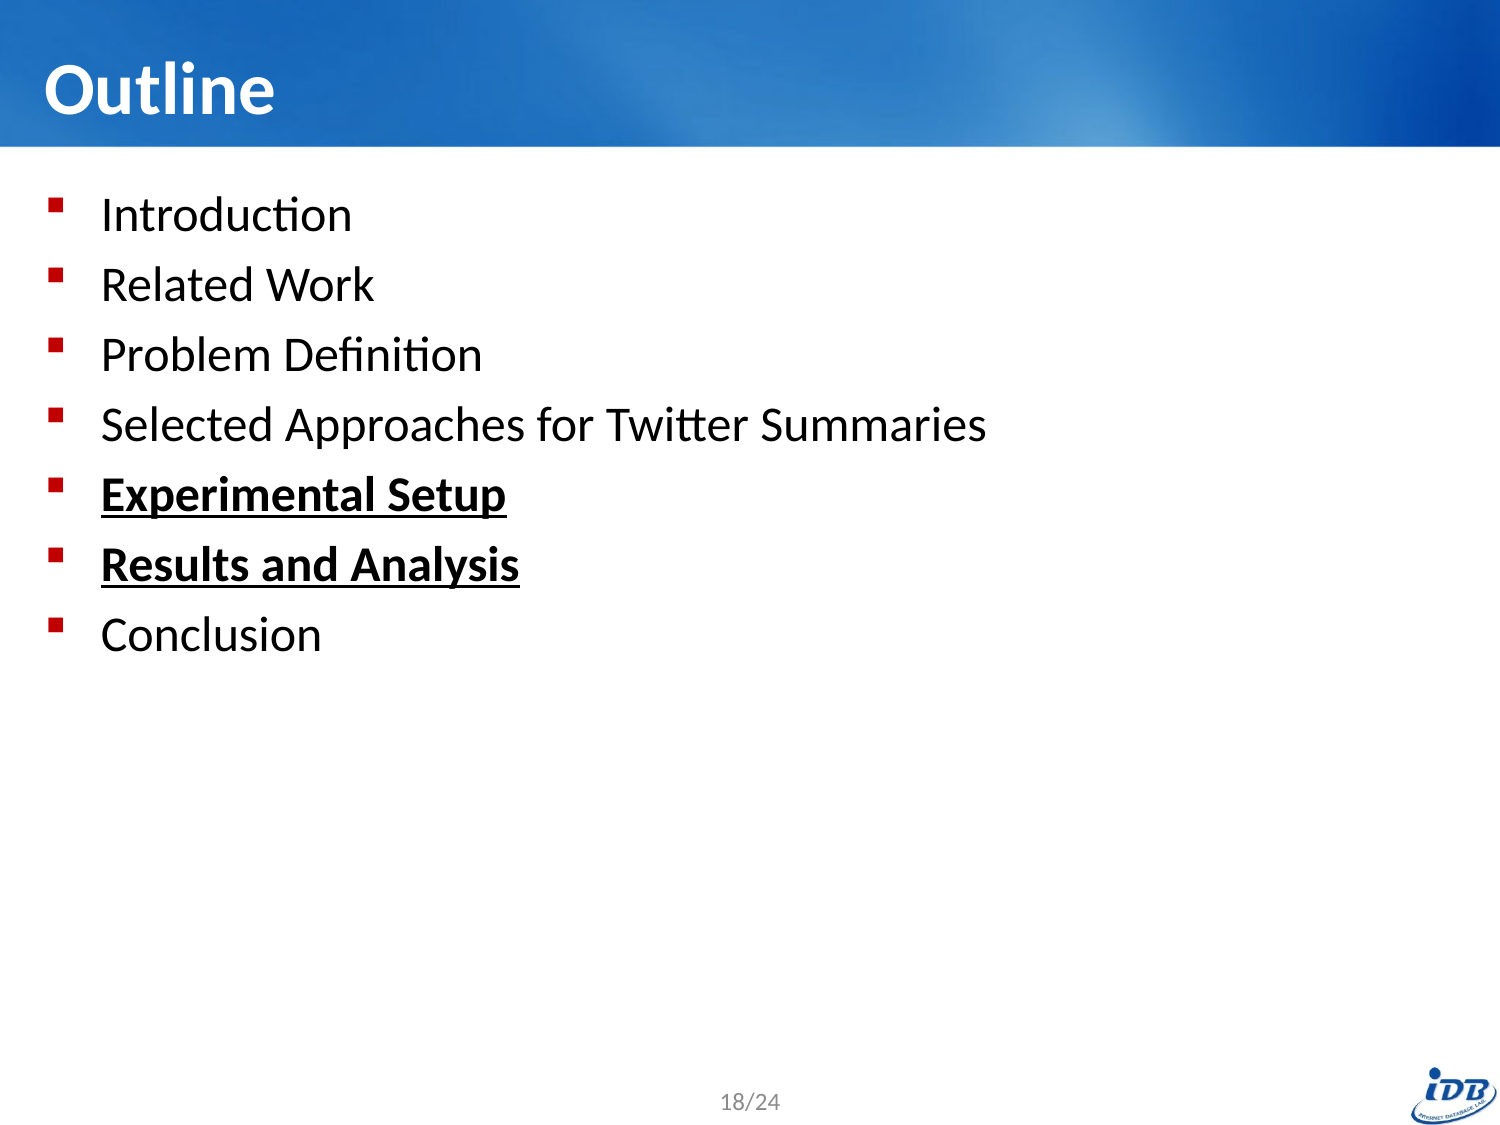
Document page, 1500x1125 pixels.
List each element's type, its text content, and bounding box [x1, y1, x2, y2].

title Outline [29, 19, 1471, 149]
picture [0, 0, 1500, 1125]
slide_number 18/24 [684, 1082, 816, 1118]
list Introduction Related Work Problem Definition Selected Approaches for Twitter Summaries Experimental Setup Results and Analysis Conclusion [29, 174, 1471, 1071]
